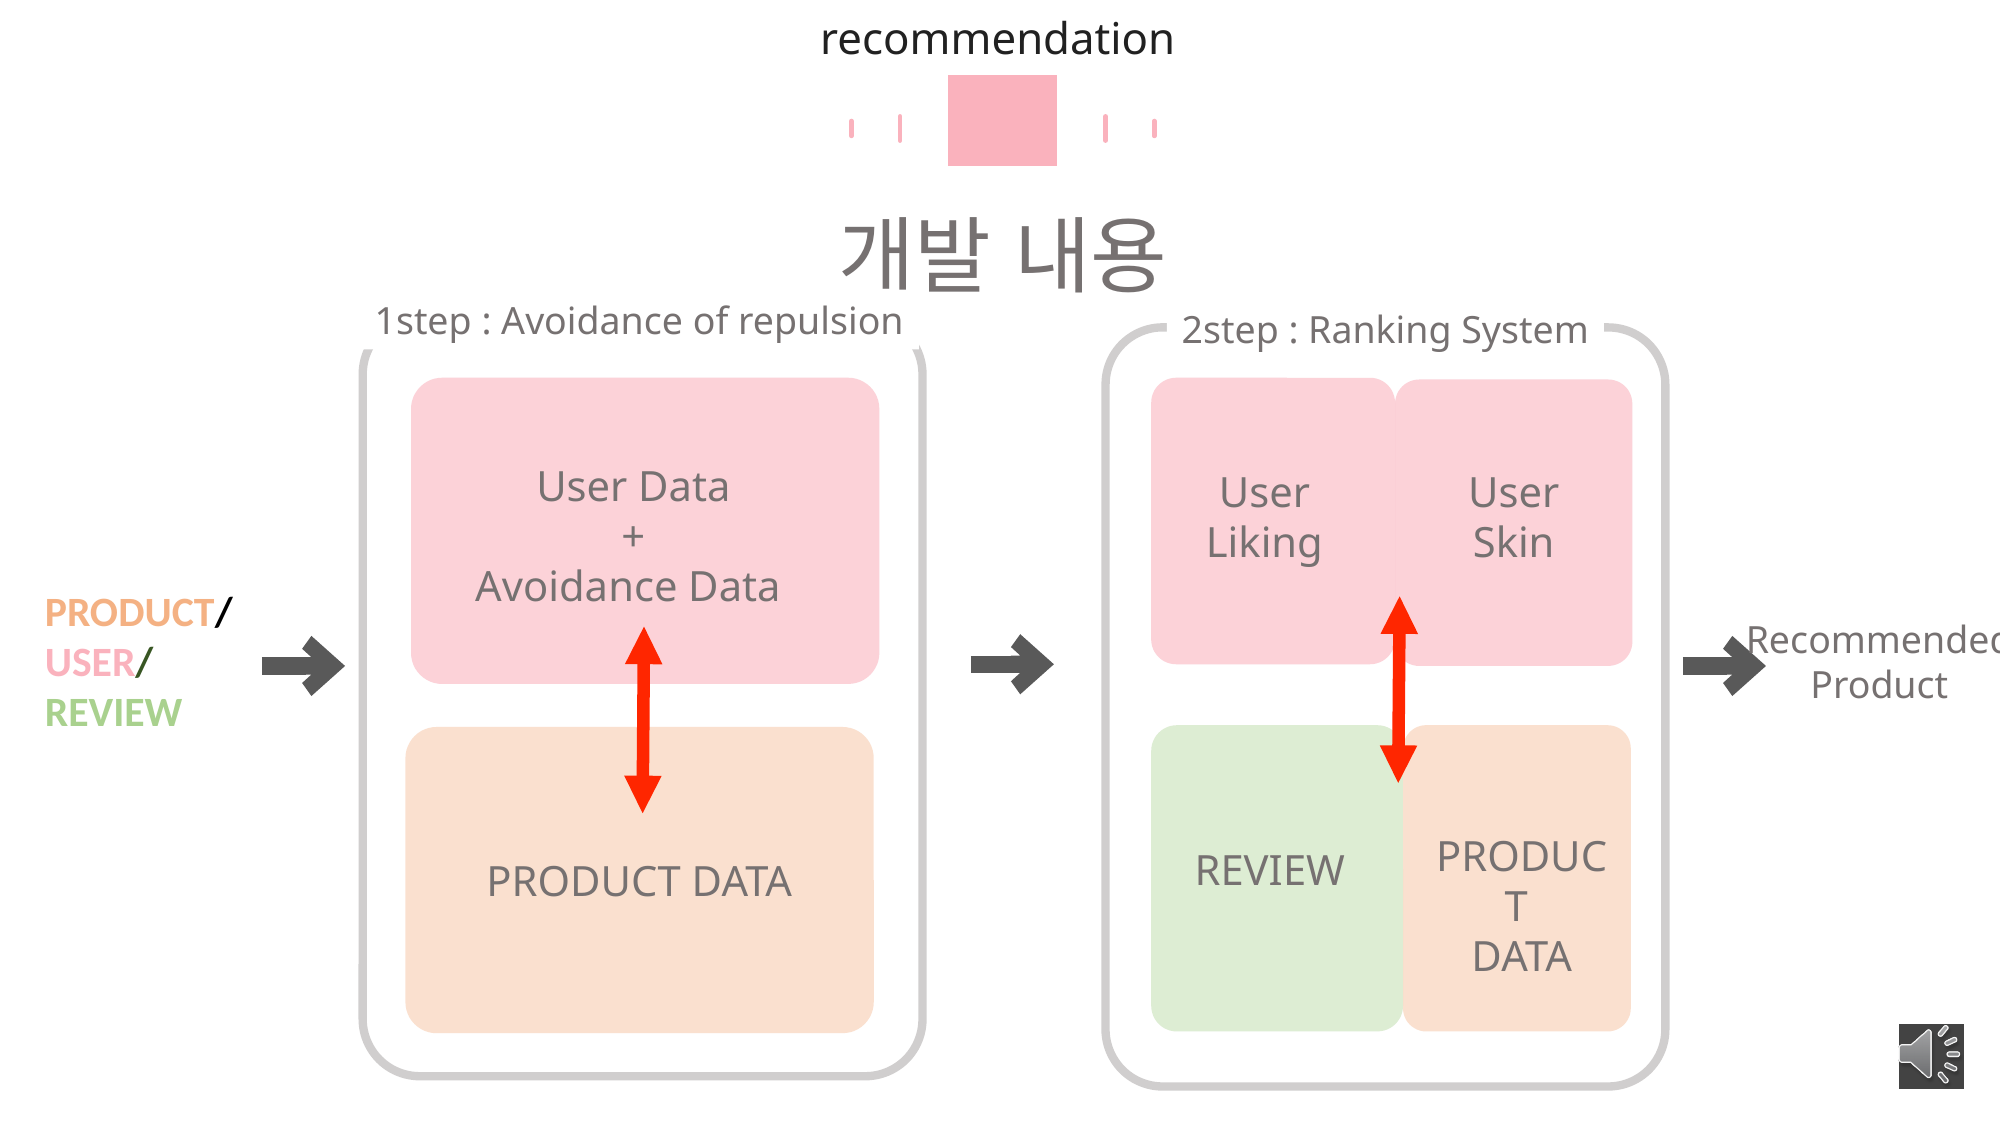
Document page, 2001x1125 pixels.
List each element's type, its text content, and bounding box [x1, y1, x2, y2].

text_box [1401, 724, 1632, 1033]
text_box User Skin [1453, 458, 1575, 574]
text_box 1step : Avoidance of repulsion [359, 289, 919, 350]
text_box [361, 350, 924, 1078]
text_box [404, 725, 875, 1035]
text_box User Liking [1191, 458, 1338, 574]
text_box PRODUCT DATA [471, 847, 807, 913]
text_box User Data + Avoidance Data [460, 452, 807, 618]
text_box Recommended Product [1717, 608, 2000, 714]
picture [1897, 1022, 1965, 1090]
text_box REVIEW [1179, 836, 1360, 902]
text_box PRODUCT DATA [1412, 822, 1631, 988]
text_box [1150, 724, 1403, 1033]
text_box [409, 376, 881, 686]
text_box [1150, 376, 1395, 666]
text_box [1394, 378, 1634, 667]
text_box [851, 75, 1155, 167]
text_box [1104, 326, 1667, 1088]
text_box PRODUCT/ USER/ REVIEW [31, 577, 247, 743]
text_box 개발 내용 [823, 196, 1183, 311]
text_box recommendation [820, 11, 1180, 64]
text_box 2step : Ranking System [1166, 298, 1604, 359]
